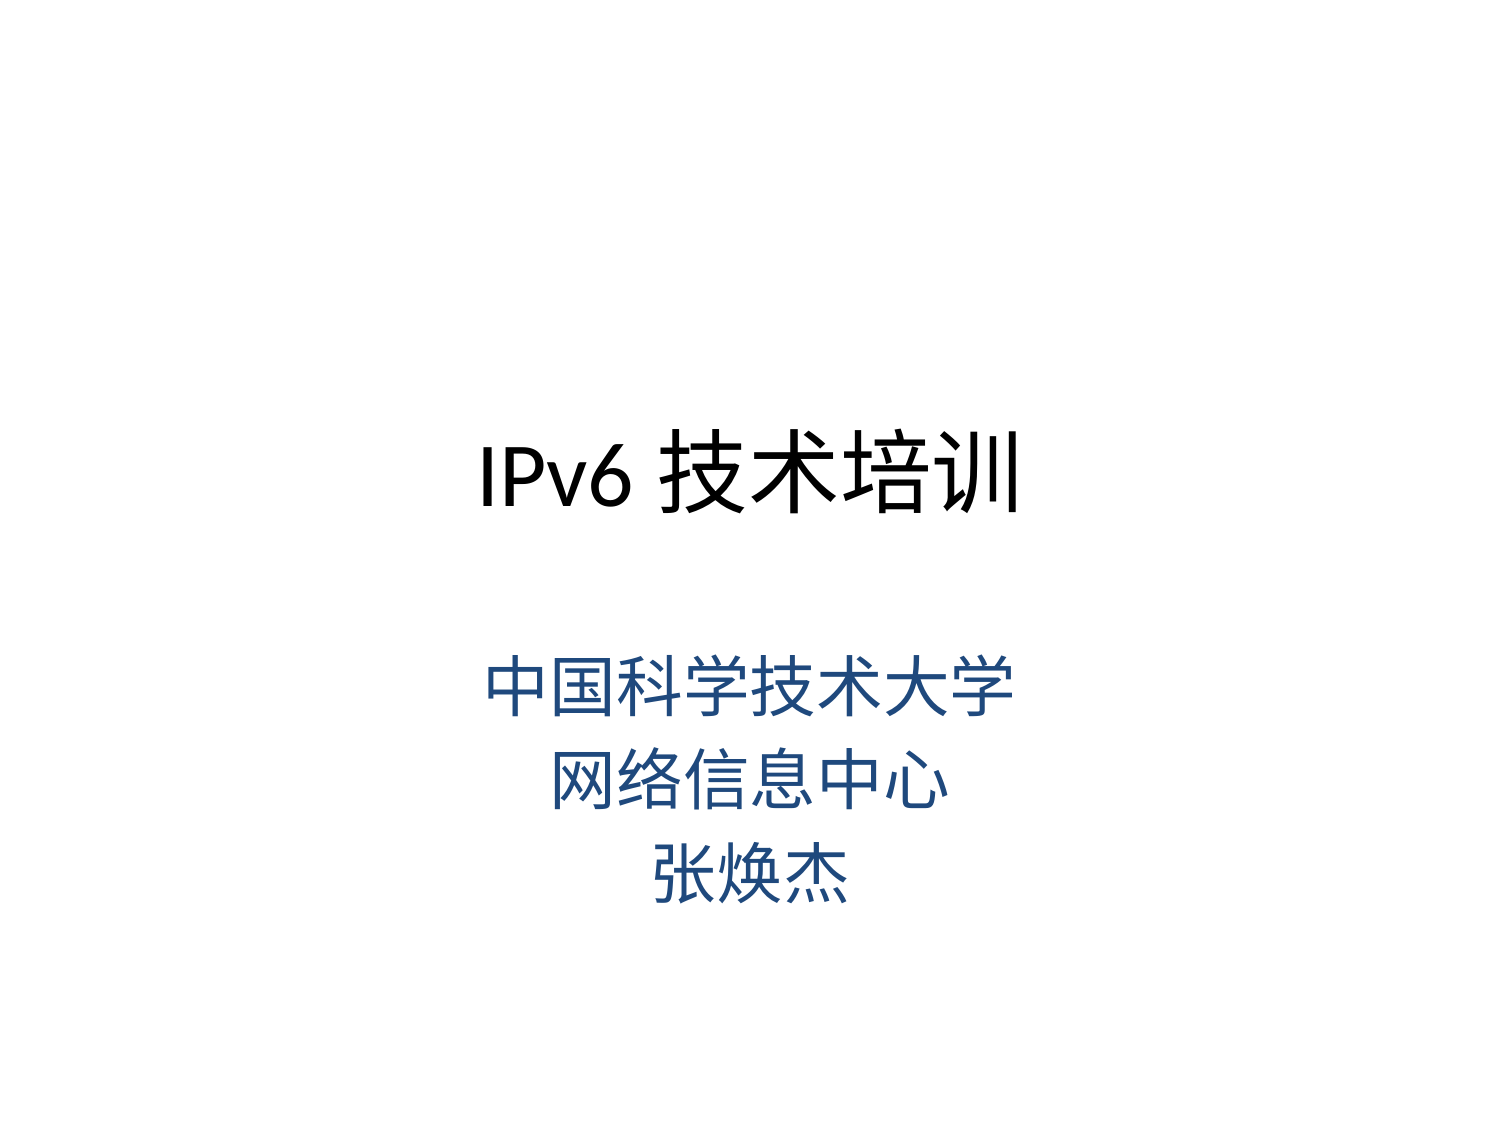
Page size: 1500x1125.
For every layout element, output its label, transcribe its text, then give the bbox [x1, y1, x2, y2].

title IPv6技术培训 [112, 349, 1388, 591]
subtitle 中国科学技术大学 网络信息中心 张焕杰 [225, 637, 1275, 925]
